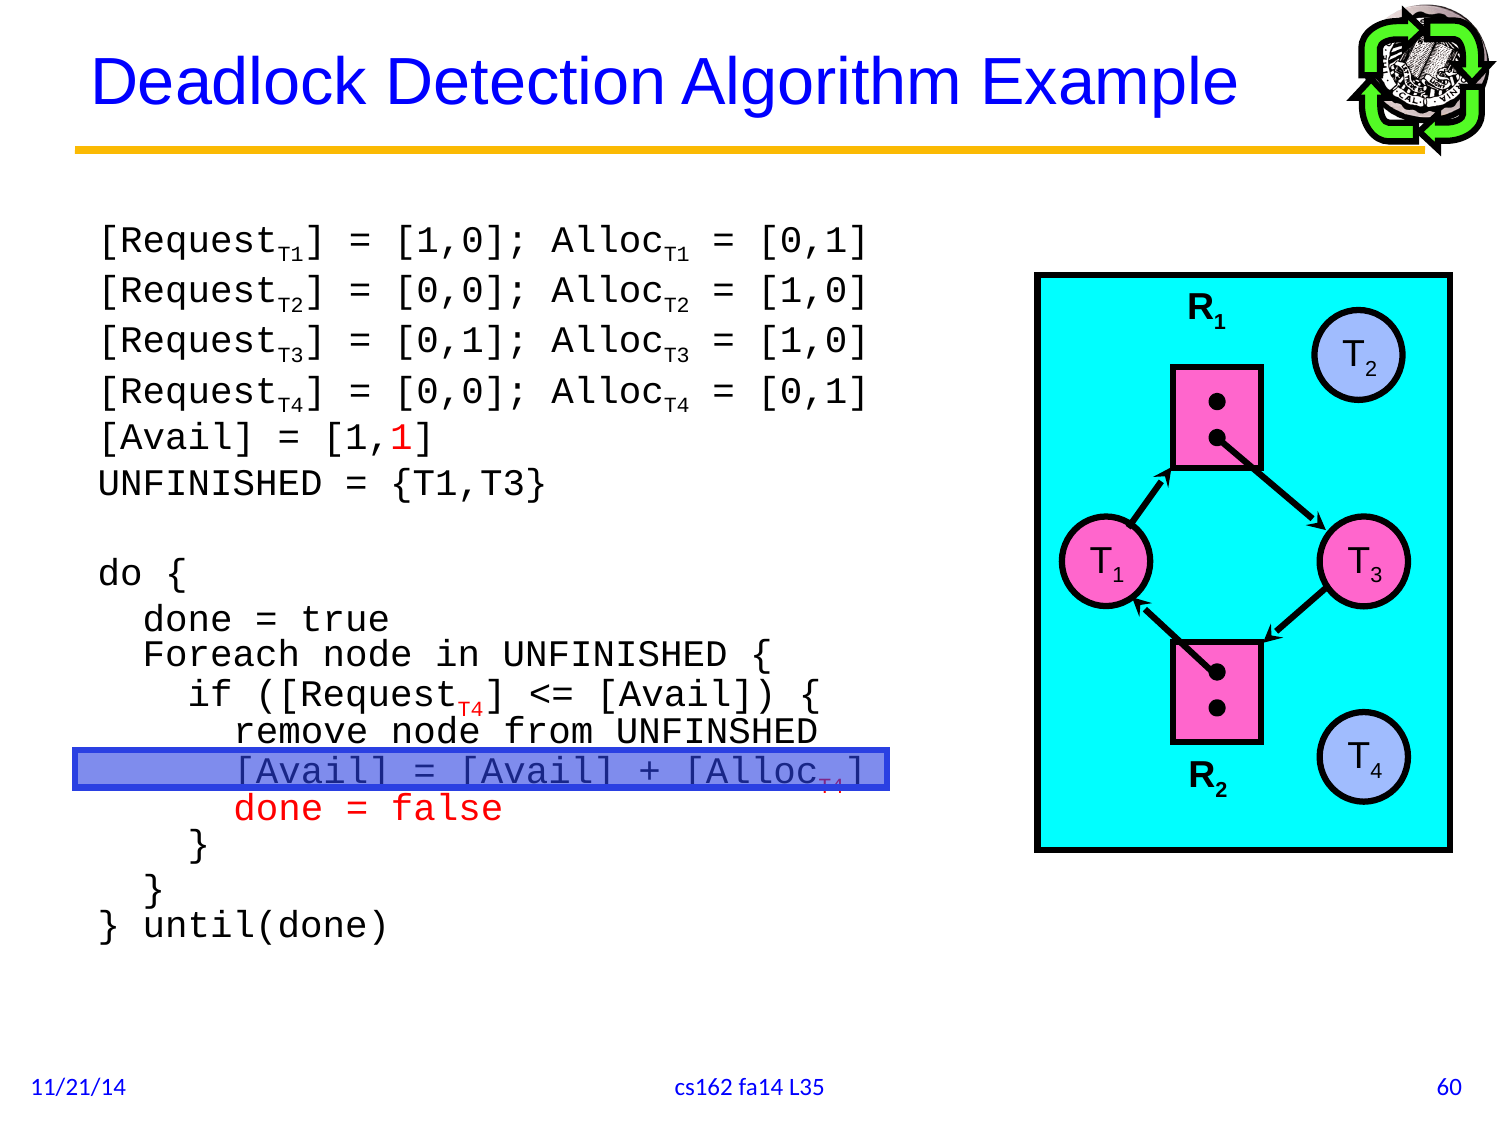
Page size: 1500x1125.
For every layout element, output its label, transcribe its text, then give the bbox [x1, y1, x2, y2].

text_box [1037, 274, 1451, 851]
text_box [RequestT1] = [1,0]; AllocT1 = [0,1] [RequestT2] = [0,0]; AllocT2 = [1,0] [RequestT3] = [0,1]; AllocT3 = [1,0] [RequestT4] = [0,0]; AllocT4 = [0,1] [Avail] = [1,1] UNFINISHED = {T1,T3} do { done = true Foreach node in UNFINISHED { if ([RequestT4] <= [Avail]) { remove node from UNFINSHED [Avail] = [Avail] + [AllocT4] done = false } } } until(done) [83, 212, 885, 750]
text_box [74, 750, 888, 788]
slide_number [15, 1055, 366, 1115]
slide_number 60 [1127, 1055, 1478, 1115]
text_box [RequestT1] = [1,0]; AllocT1 = [0,1] [RequestT2] = [0,0]; AllocT2 = [1,0] [RequestT3] = [0,1]; AllocT3 = [1,0] [RequestT4] = [0,0]; AllocT4 = [0,1] [Avail] = [1,1] UNFINISHED = {T1,T3} do { done = true Foreach node in UNFINISHED { if ([RequestT4] <= [Avail]) { remove node from UNFINSHED [Avail] = [Avail] + [AllocT4] done = false } } } until(done) [83, 788, 885, 953]
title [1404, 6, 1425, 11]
footer cs162 fa14 L35 [512, 1055, 988, 1115]
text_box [1353, 12, 1490, 150]
picture [1350, 0, 1500, 127]
title Deadlock Detection Algorithm Example [75, 6, 1401, 150]
